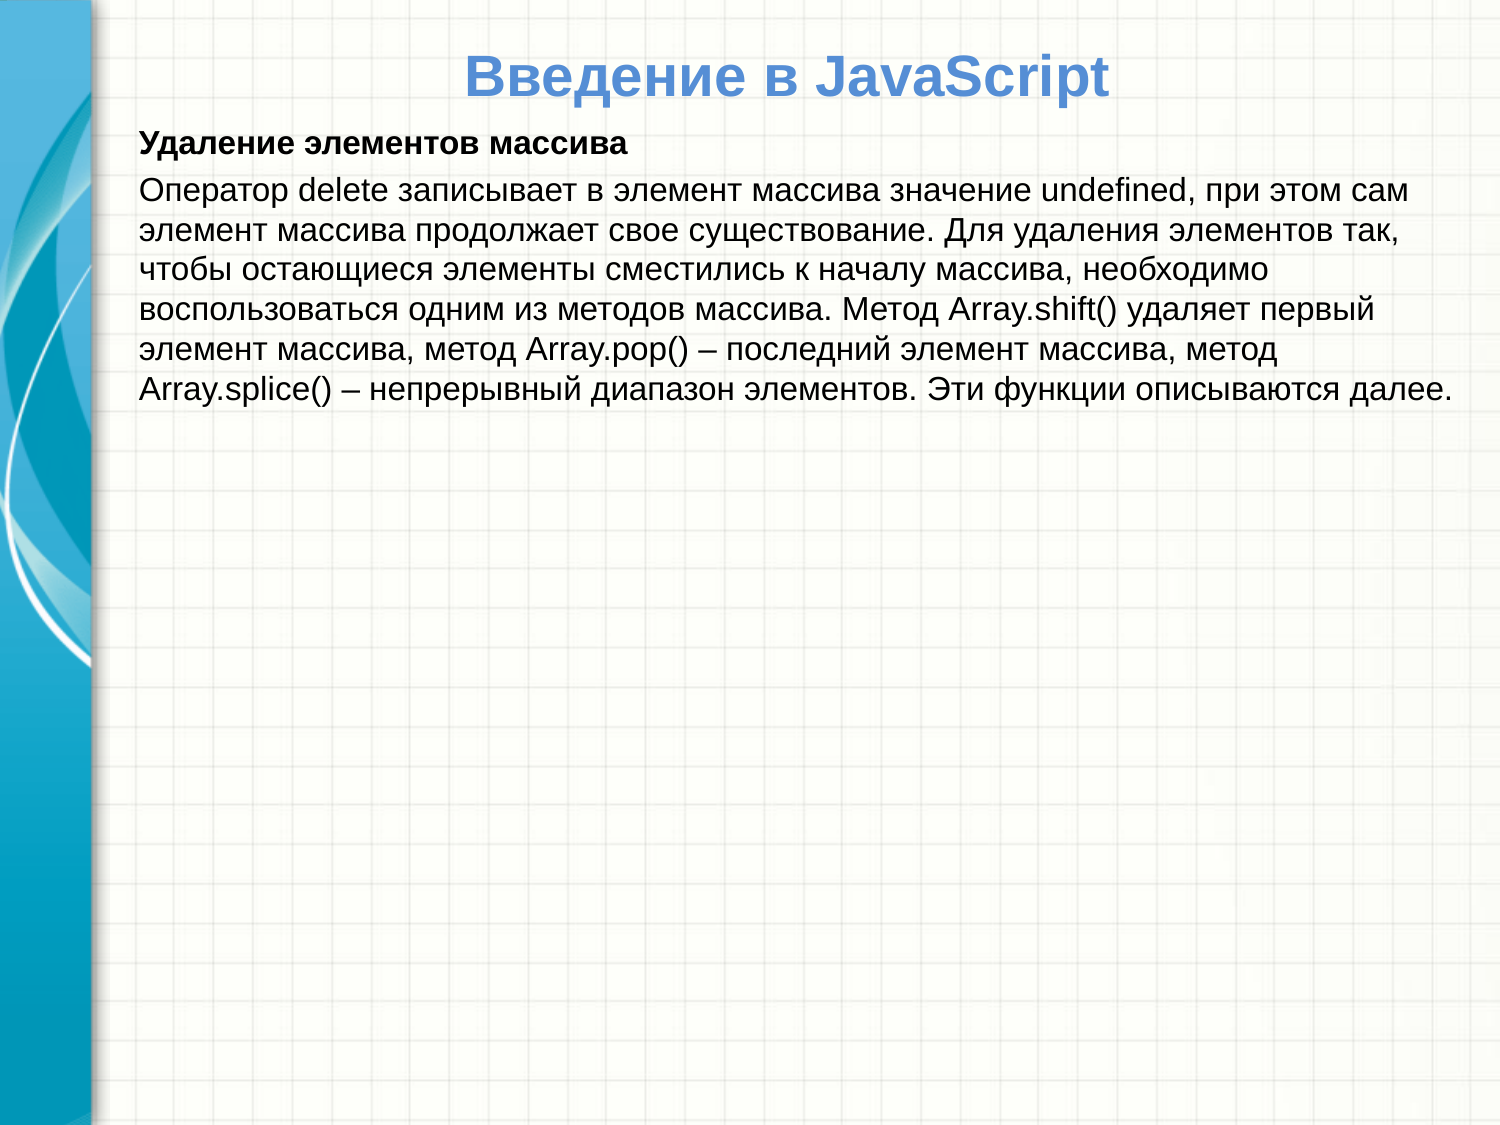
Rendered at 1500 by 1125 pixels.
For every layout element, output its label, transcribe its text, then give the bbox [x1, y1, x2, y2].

picture [0, 0, 1500, 1125]
list Удаление элементов массива Оператор delete записывает в элемент массива значение undefined, при этом сам элемент массива продолжает свое существование. Для удаления элементов так, чтобы остающиеся элементы сместились к началу массива, необходимо воспользоваться одним из методов массива. Метод Array.shift() удаляет первый элемент массива, метод Array.pop() – последний элемент массива, метод Array.splice() – непрерывный диапазон элементов. Эти функции описываются далее. [123, 113, 1471, 1059]
title Введение в JavaScript [125, 44, 1450, 102]
